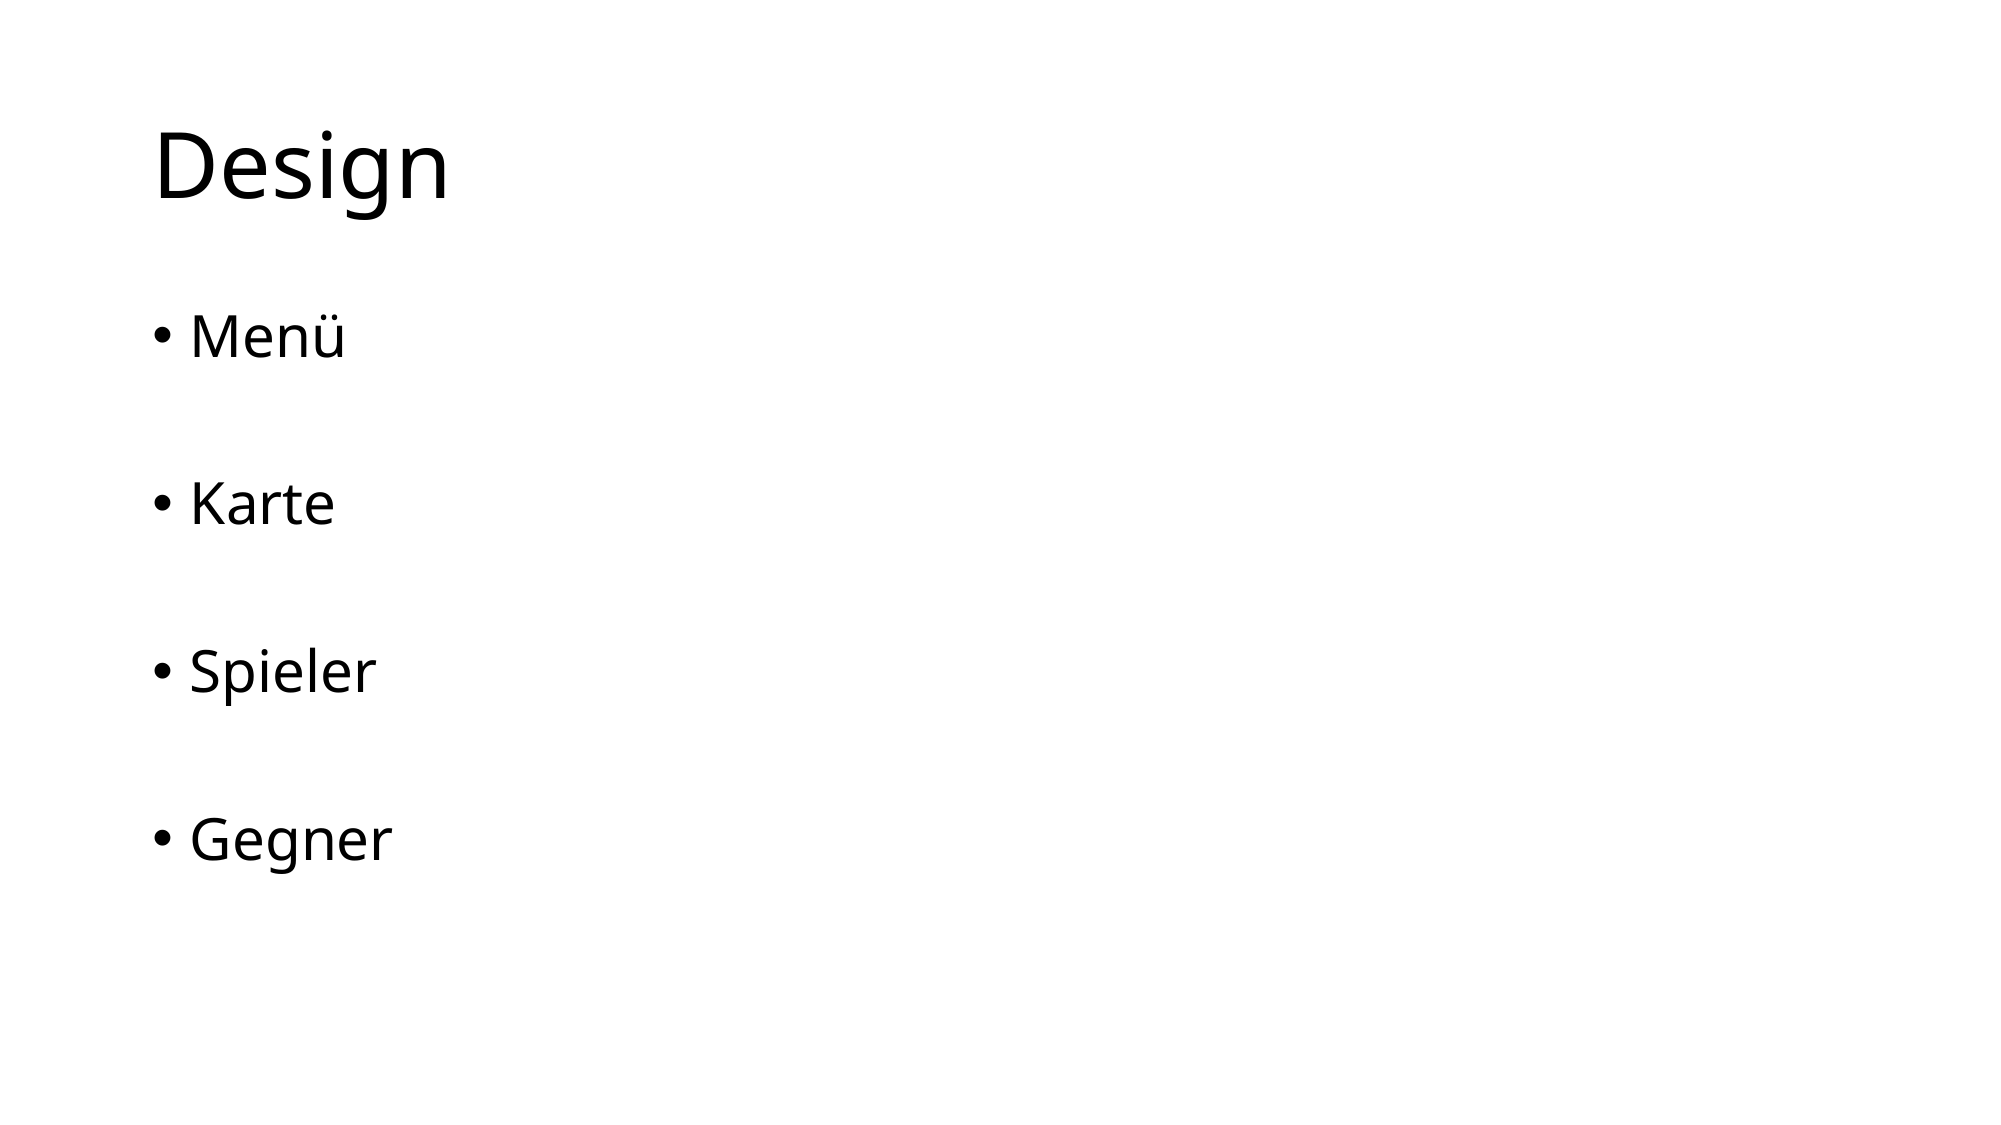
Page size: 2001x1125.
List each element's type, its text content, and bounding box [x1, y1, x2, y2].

list Menü Karte Spieler Gegner [137, 299, 1863, 1014]
title Design [137, 59, 1863, 278]
